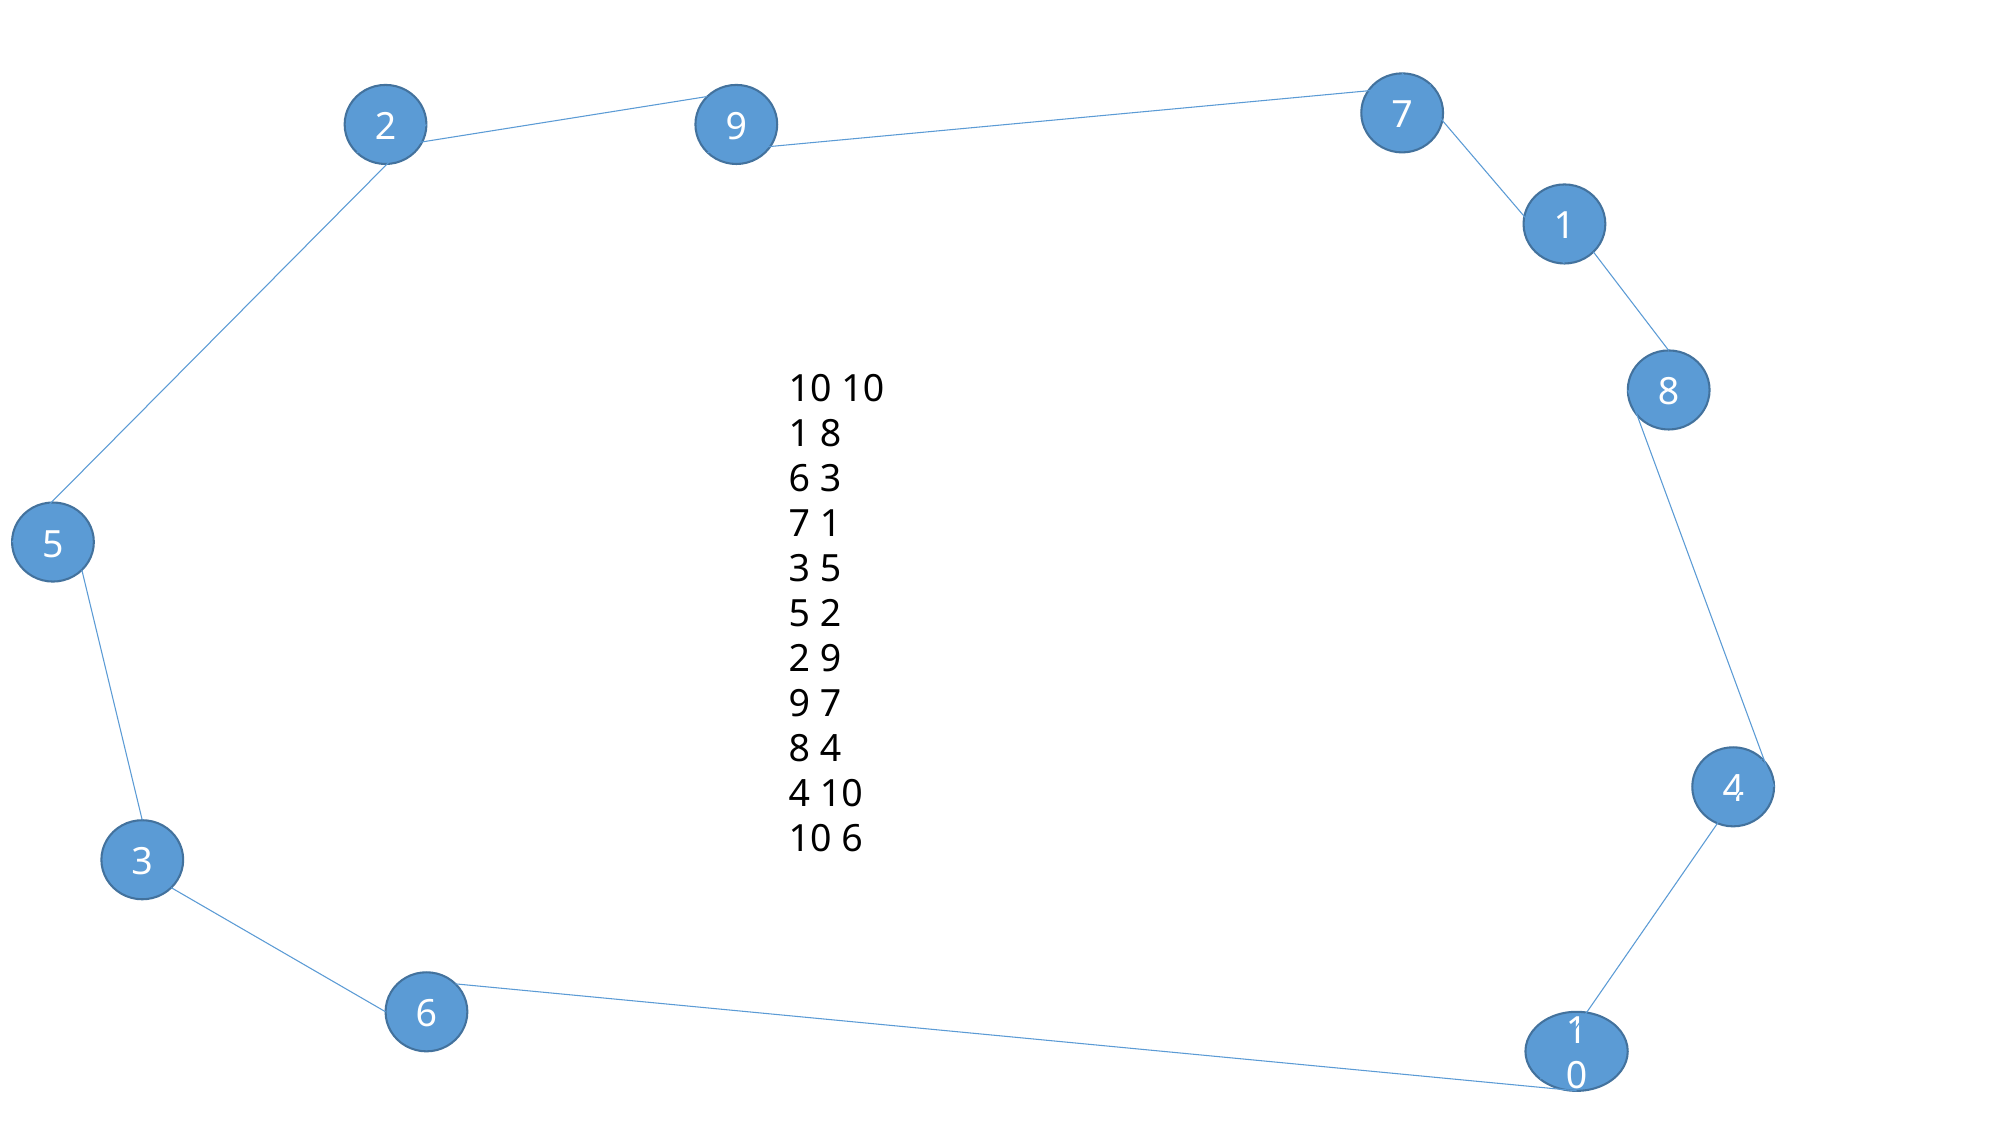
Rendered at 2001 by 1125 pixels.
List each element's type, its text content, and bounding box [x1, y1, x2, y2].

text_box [11, 124, 427, 542]
text_box 3 [100, 819, 185, 901]
text_box 10 [1577, 1080, 1614, 1092]
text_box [1627, 389, 1775, 787]
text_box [1540, 758, 1763, 1080]
text_box 1 [1558, 183, 1607, 265]
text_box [356, 96, 707, 153]
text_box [455, 983, 1577, 1091]
text_box 7 [1372, 72, 1410, 84]
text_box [81, 569, 143, 821]
text_box 10 10 1 8 6 3 7 1 3 5 5 2 2 9 9 7 8 4 4 10 10 6 [773, 356, 900, 867]
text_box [707, 84, 1431, 153]
text_box 4 [1763, 785, 1776, 816]
text_box 6 [384, 971, 457, 1053]
text_box 8 [1626, 349, 1711, 394]
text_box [171, 887, 386, 1012]
text_box 9 [706, 153, 767, 166]
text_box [1402, 73, 1565, 264]
text_box 5 [11, 542, 95, 583]
text_box 2 [343, 83, 416, 124]
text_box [1593, 251, 1669, 351]
